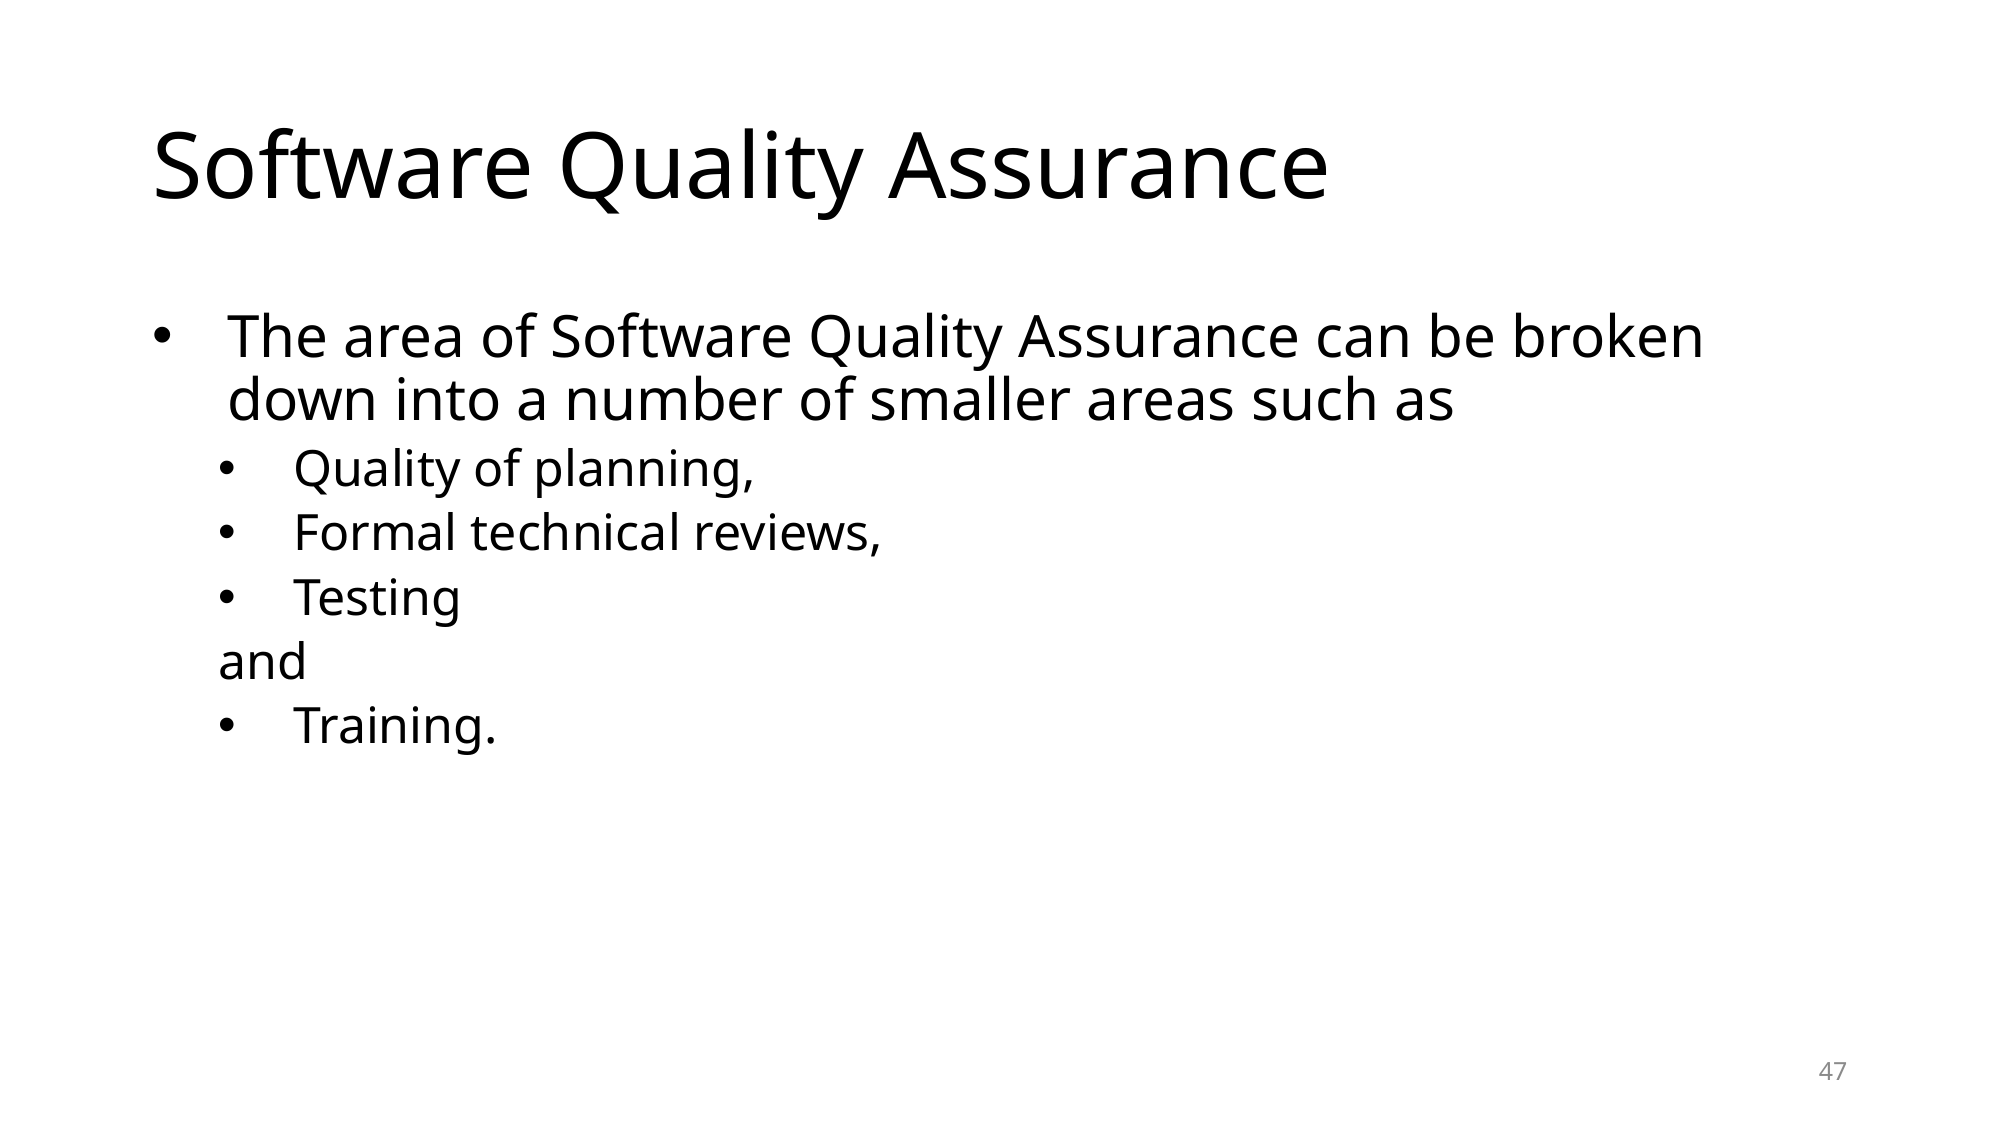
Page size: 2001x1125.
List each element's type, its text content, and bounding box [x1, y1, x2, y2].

title Software Quality Assurance [137, 59, 1863, 278]
slide_number 47 [1412, 1042, 1863, 1103]
list The area of Software Quality Assurance can be broken down into a number of smaller areas such as Quality of planning, Formal technical reviews, Testing and Training. [137, 299, 1863, 1014]
